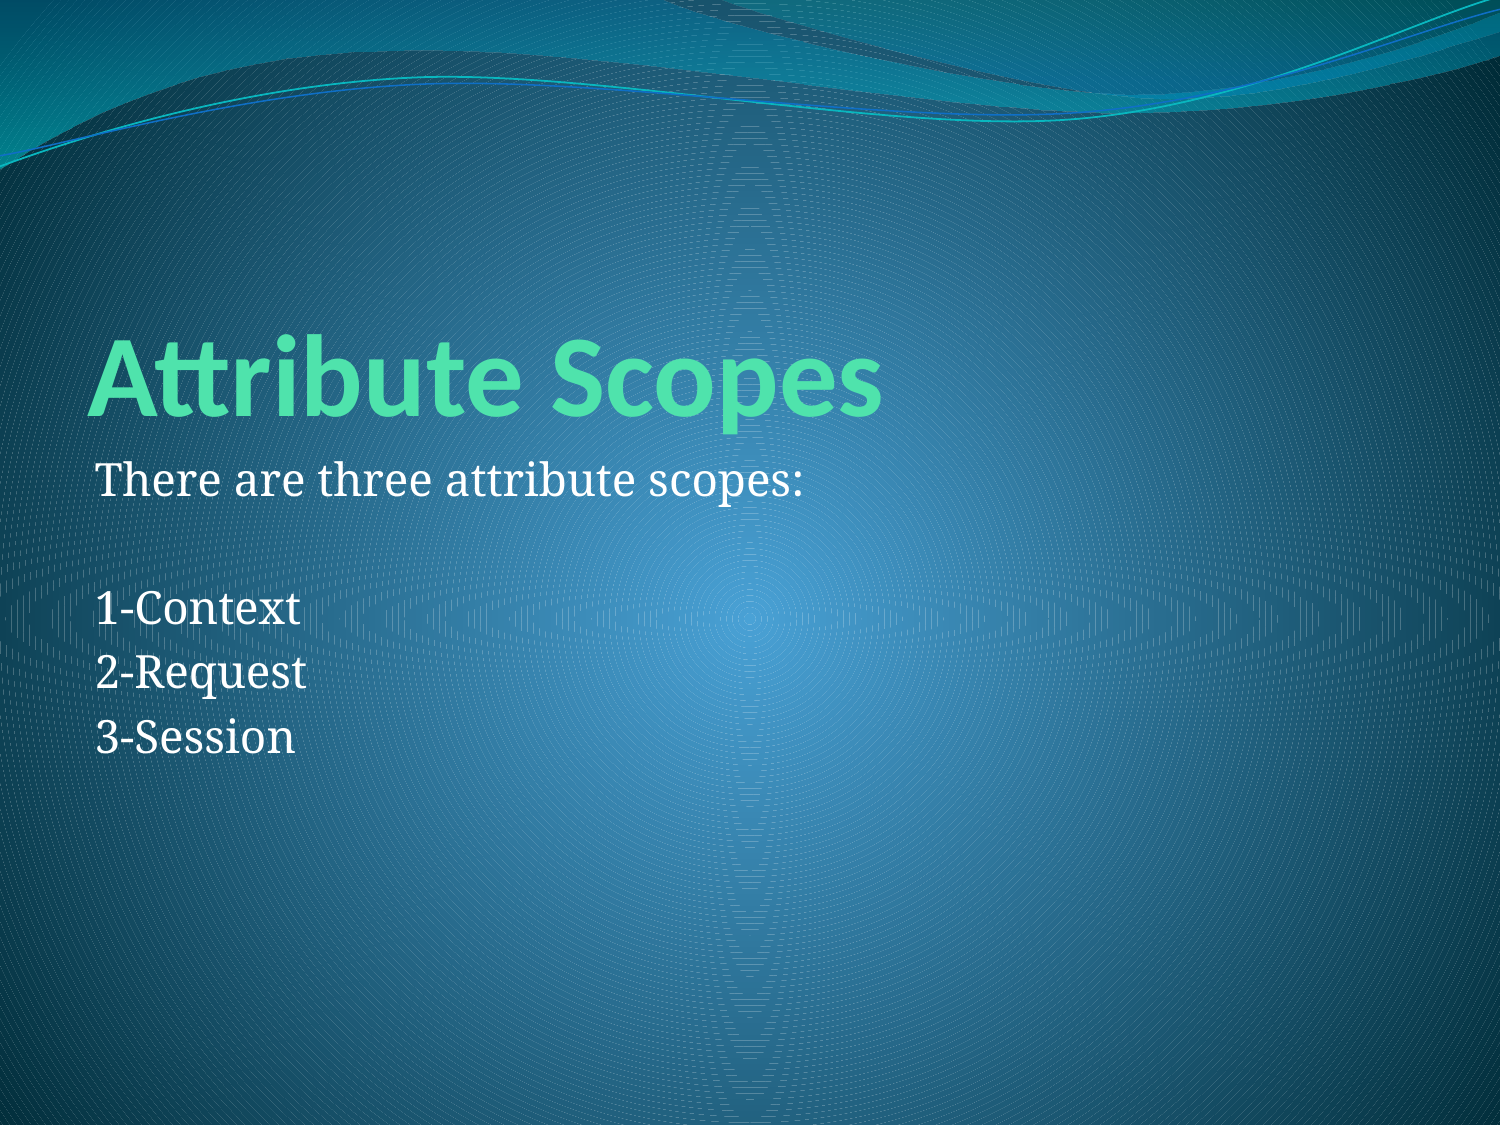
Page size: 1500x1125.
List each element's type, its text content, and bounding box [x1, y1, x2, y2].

list There are three attribute scopes: 1-Context 2-Request 3-Session [86, 443, 1362, 1000]
title Attribute Scopes [86, 216, 1362, 440]
